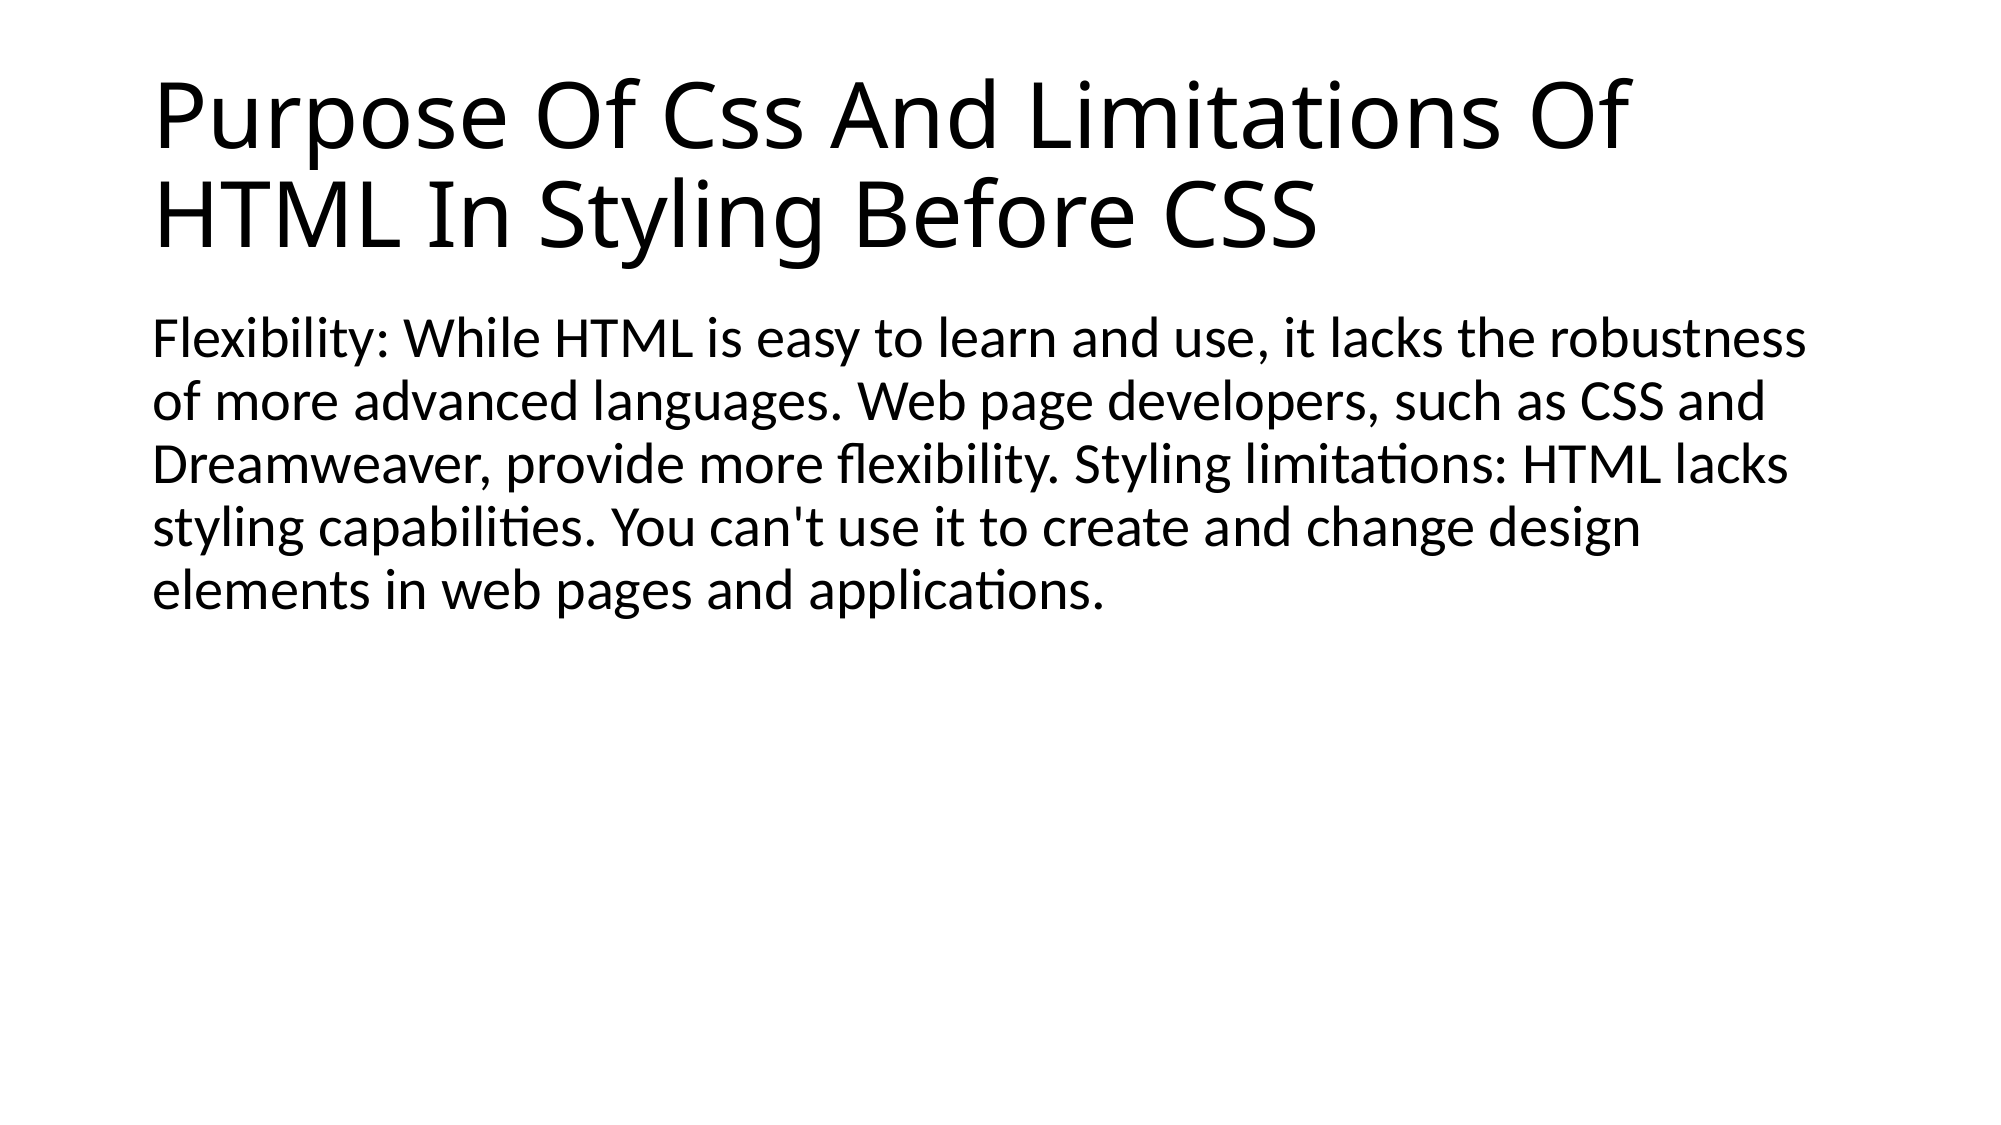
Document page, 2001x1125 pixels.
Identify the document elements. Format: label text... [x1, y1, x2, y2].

list Flexibility: While HTML is easy to learn and use, it lacks the robustness of more advanced languages. Web page developers, such as CSS and Dreamweaver, provide more flexibility. Styling limitations: HTML lacks styling capabilities. You can't use it to create and change design elements in web pages and applications. [137, 299, 1863, 1014]
title Purpose Of Css And Limitations Of HTML In Styling Before CSS [137, 59, 1863, 278]
